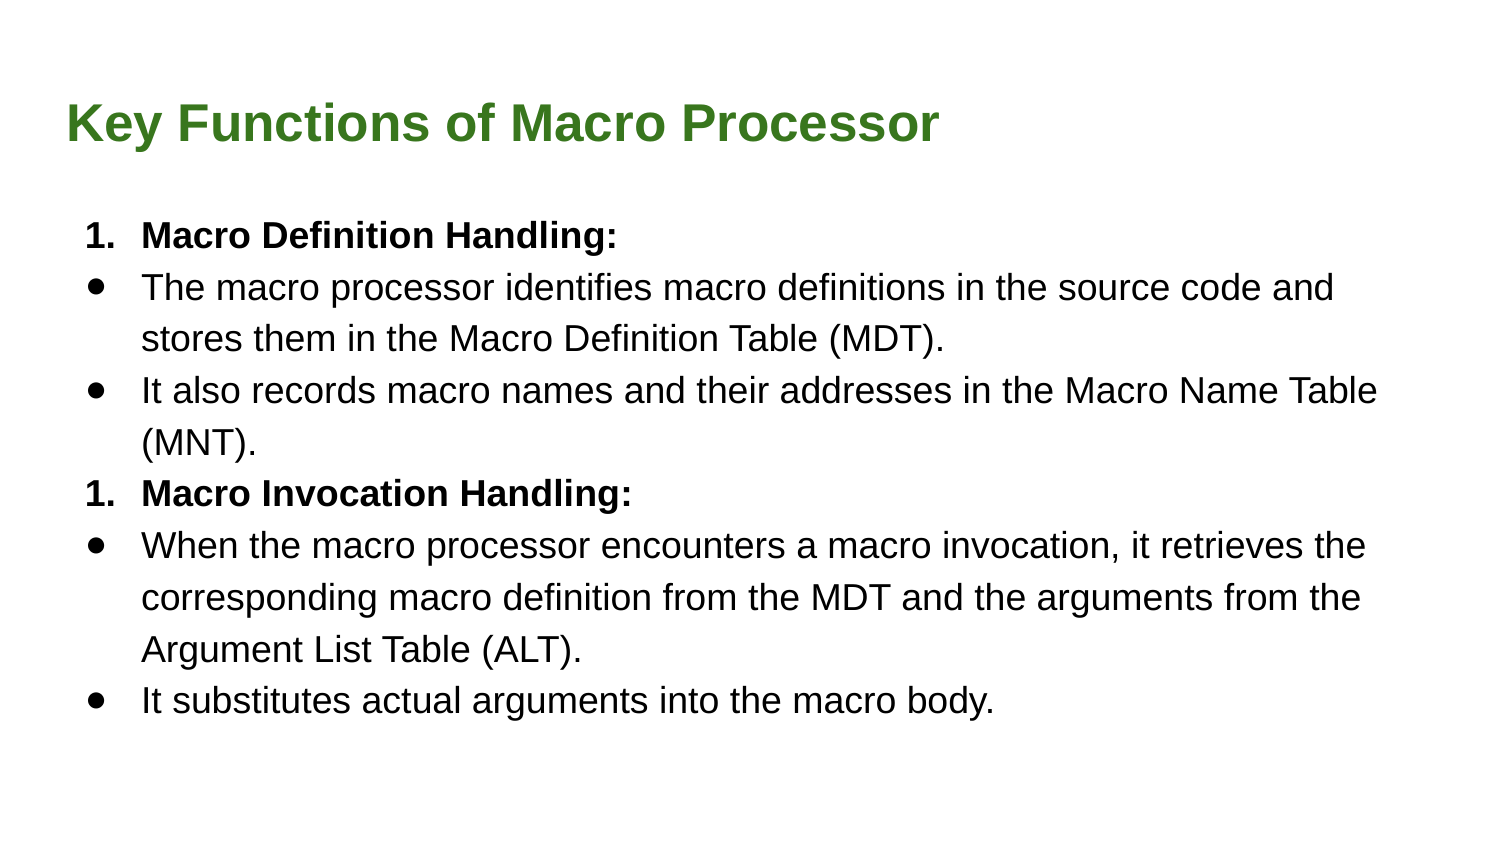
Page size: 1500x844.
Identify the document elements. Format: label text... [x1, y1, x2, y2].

title Key Functions of Macro Processor [51, 72, 1449, 167]
list Macro Definition Handling: The macro processor identifies macro definitions in the source code and stores them in the Macro Definition Table (MDT). It also records macro names and their addresses in the Macro Name Table (MNT). Macro Invocation Handling: When the macro processor encounters a macro invocation, it retrieves the corresponding macro definition from the MDT and the arguments from the Argument List Table (ALT). It substitutes actual arguments into the macro body. [51, 189, 1449, 844]
